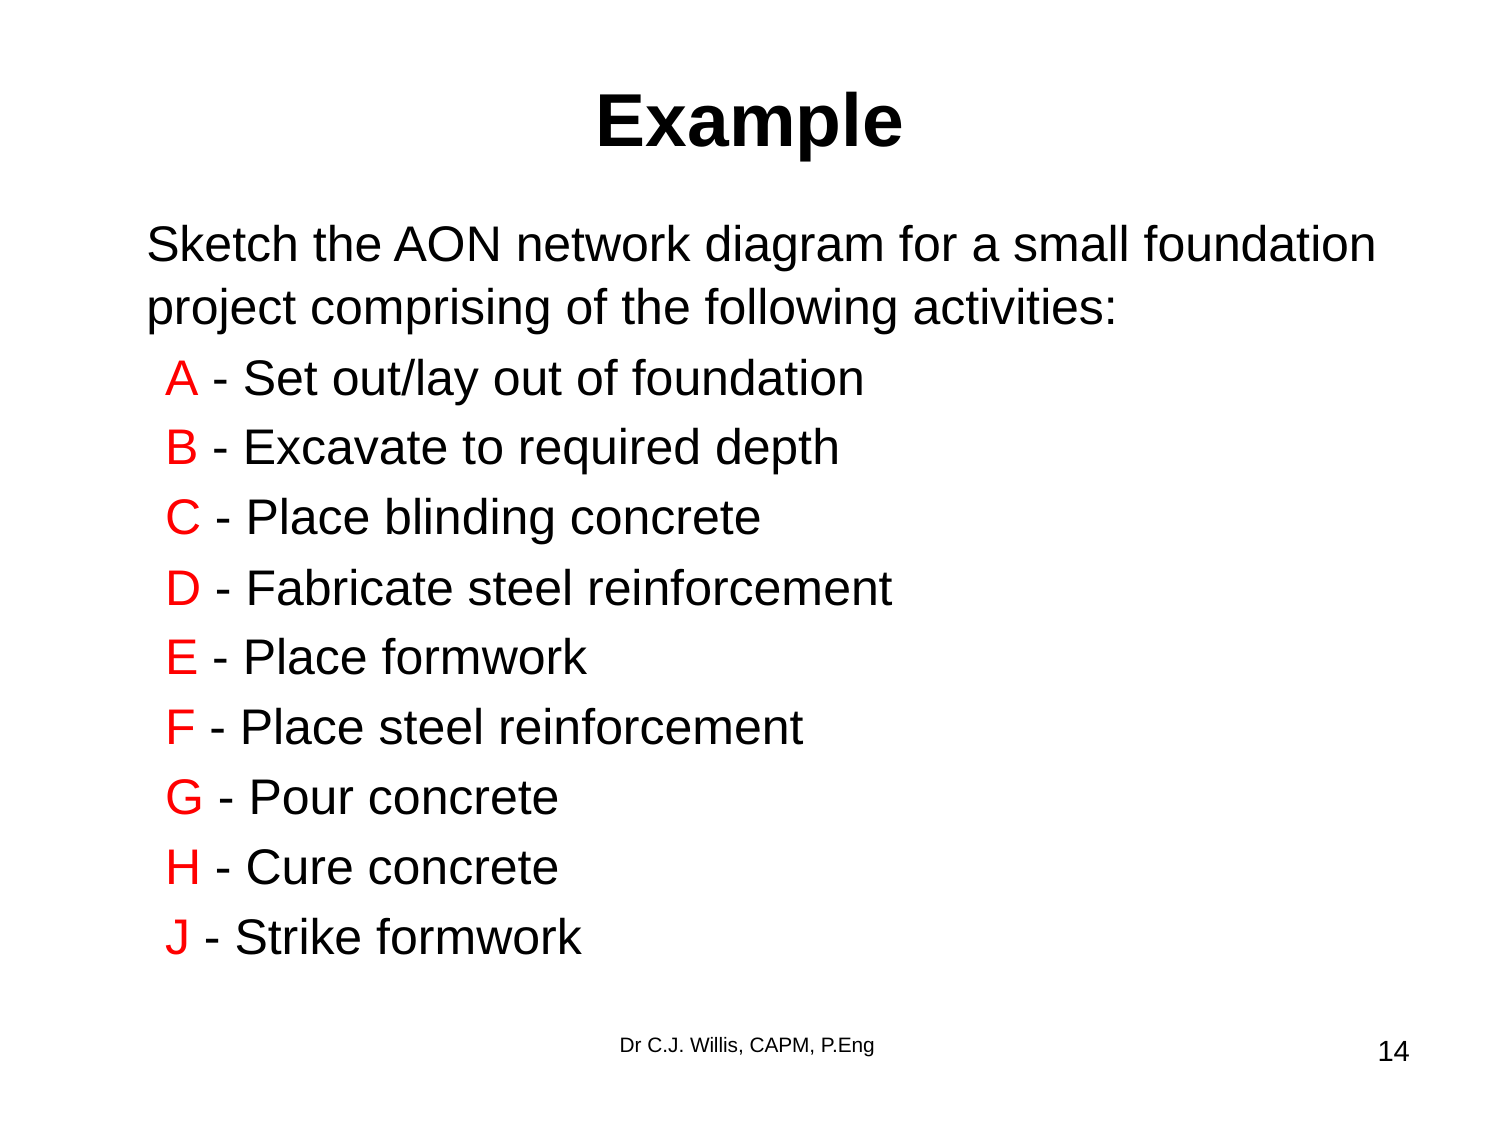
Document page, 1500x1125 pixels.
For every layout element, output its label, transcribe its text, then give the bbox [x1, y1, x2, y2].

list Sketch the AON network diagram for a small foundation project comprising of the following activities: A - Set out/lay out of foundation B - Excavate to required depth C - Place blinding concrete D - Fabricate steel reinforcement E - Place formwork F - Place steel reinforcement G - Pour concrete H - Cure concrete J - Strike formwork [75, 187, 1425, 1050]
text_box ‹#› [1074, 1050, 1425, 1103]
text_box Dr C.J. Willis, CAPM, P.Eng [512, 1024, 988, 1103]
title Example [75, 45, 1425, 187]
